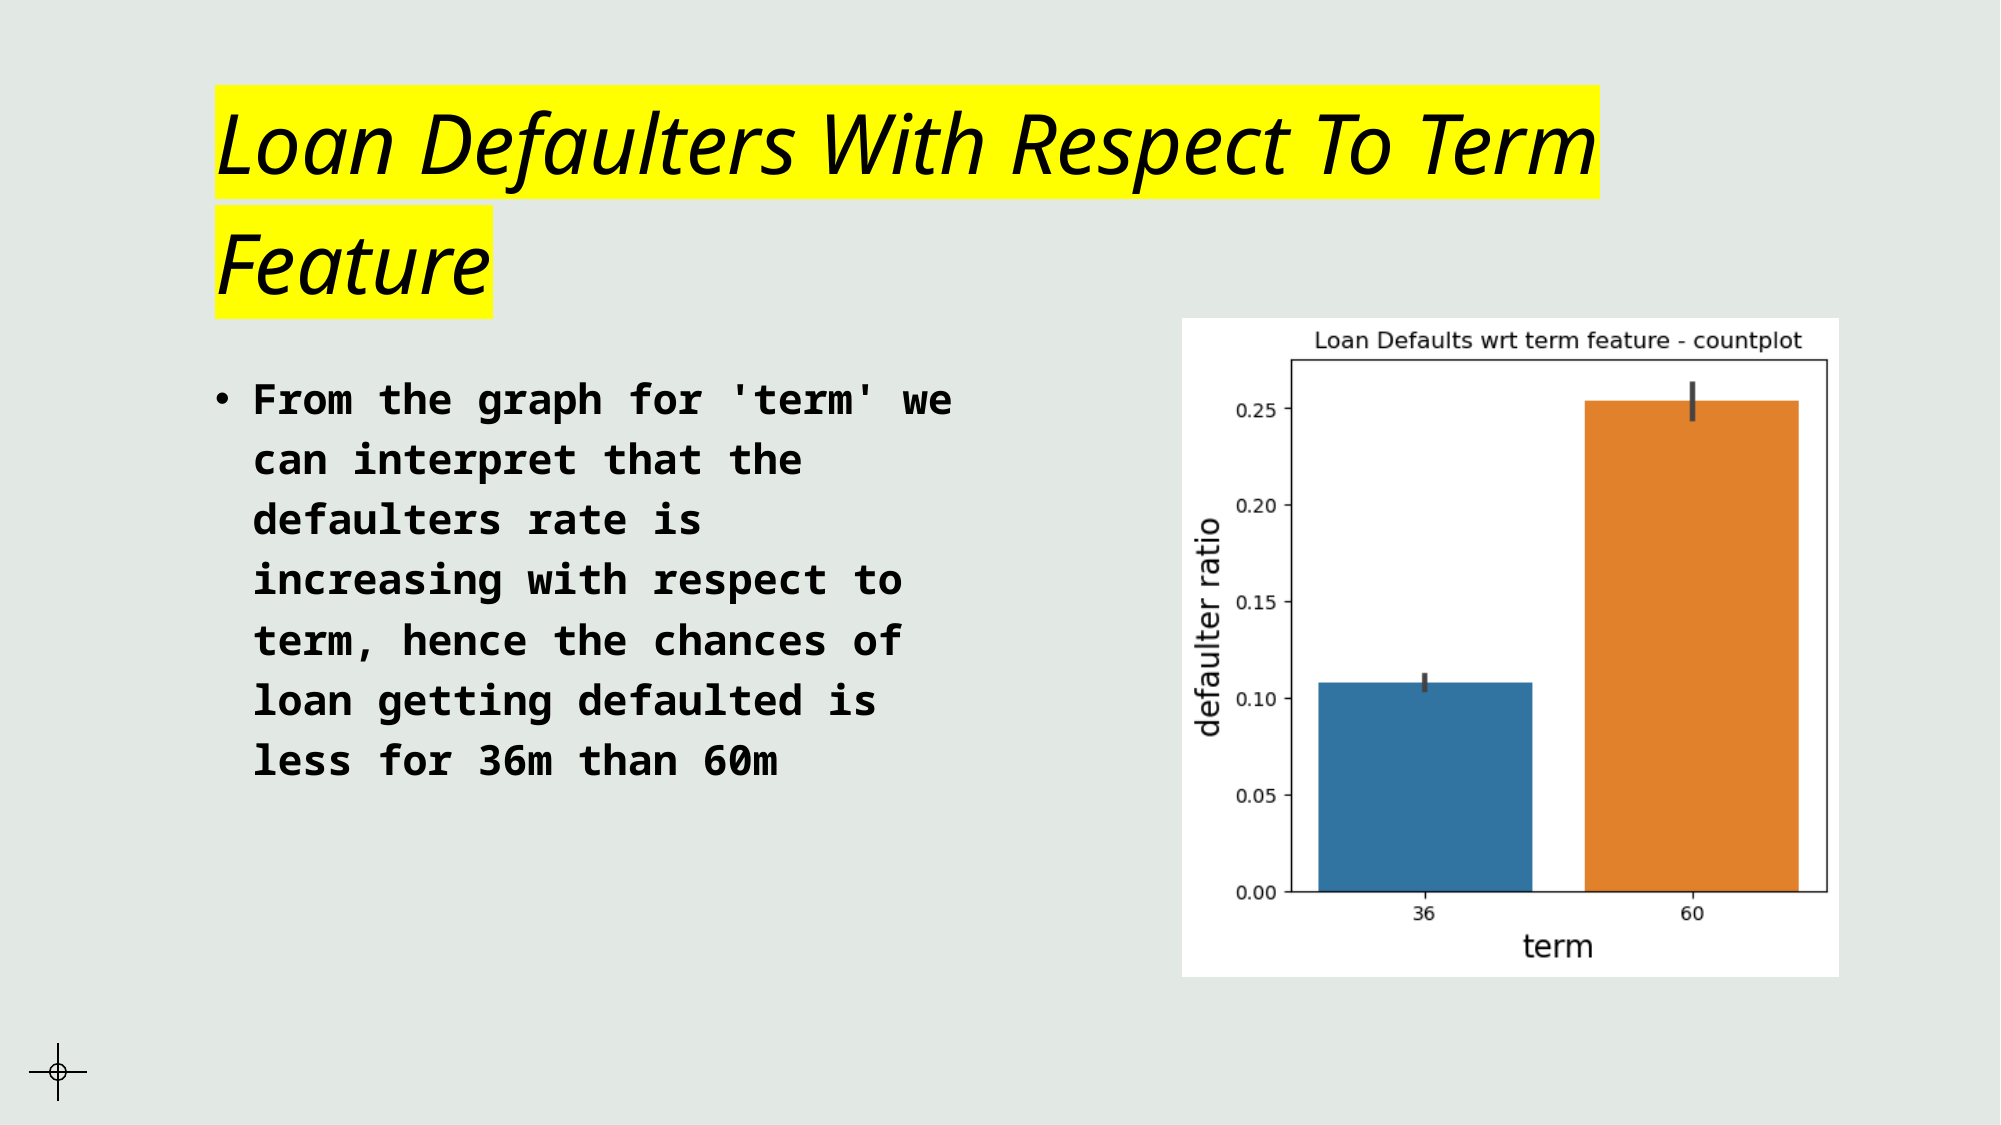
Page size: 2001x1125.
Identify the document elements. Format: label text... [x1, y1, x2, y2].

title Loan Defaulters With Respect To Term Feature [200, 59, 1758, 319]
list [1182, 318, 1839, 977]
list From the graph for 'term' we can interpret that the defaulters rate is increasing with respect to term, hence the chances of loan getting defaulted is less for 36m than 60m [200, 355, 972, 1014]
